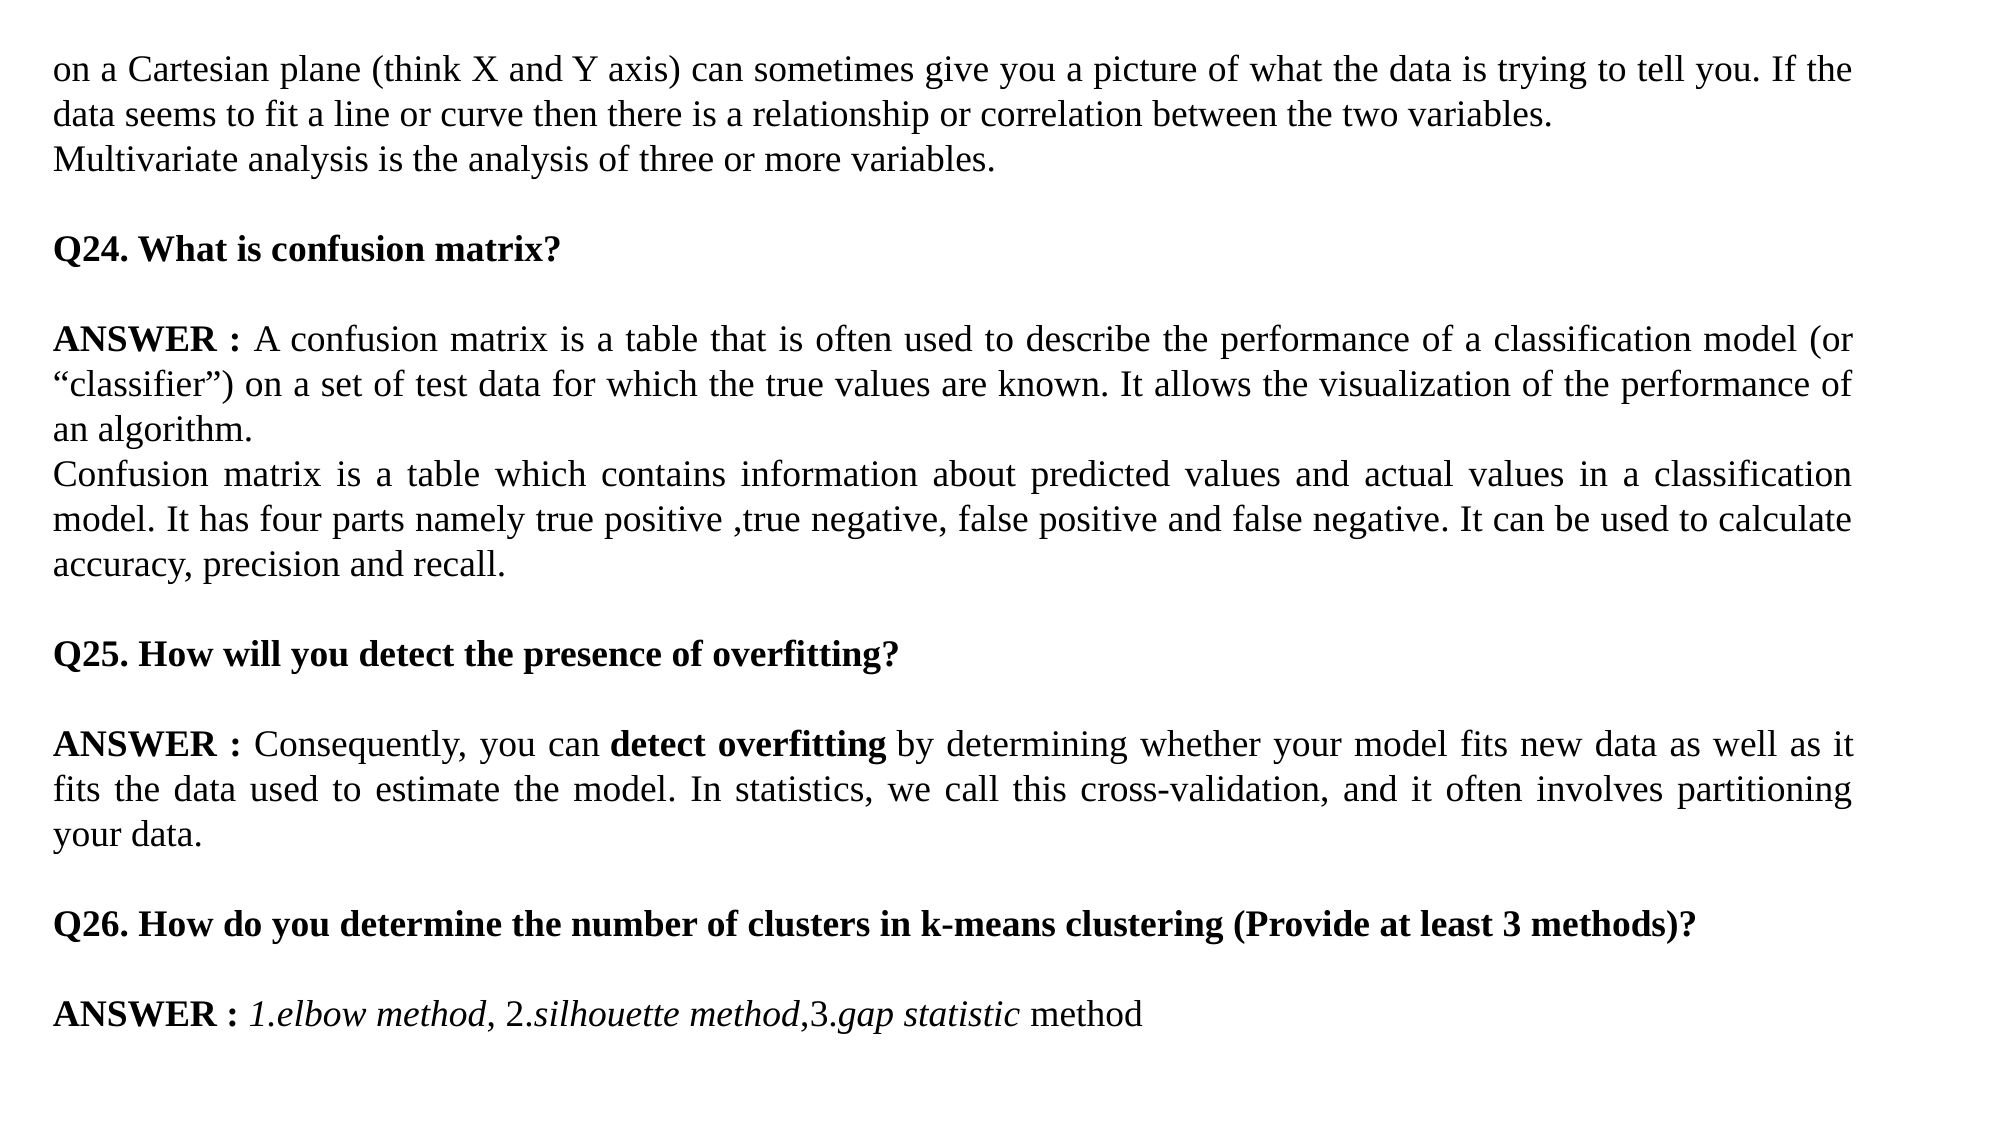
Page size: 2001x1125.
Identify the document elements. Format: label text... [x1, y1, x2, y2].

text_box on a Cartesian plane (think X and Y axis) can sometimes give you a picture of what the data is trying to tell you. If the data seems to fit a line or curve then there is a relationship or correlation between the two variables. Multivariate analysis is the analysis of three or more variables. Q24. What is confusion matrix? ANSWER : A confusion matrix is a table that is often used to describe the performance of a classification model (or “classifier”) on a set of test data for which the true values are known. It allows the visualization of the performance of an algorithm. Confusion matrix is a table which contains information about predicted values and actual values in a classification model. It has four parts namely true positive ,true negative, false positive and false negative. It can be used to calculate accuracy, precision and recall. Q25. How will you detect the presence of overfitting? ANSWER : Consequently, you can detect overfitting by determining whether your model fits new data as well as it fits the data used to estimate the model. In statistics, we call this cross-validation, and it often involves partitioning your data. Q26. How do you determine the number of clusters in k-means clustering (Provide at least 3 methods)? ANSWER : 1.elbow method, 2.silhouette method,3.gap statistic method [38, 36, 1871, 1125]
